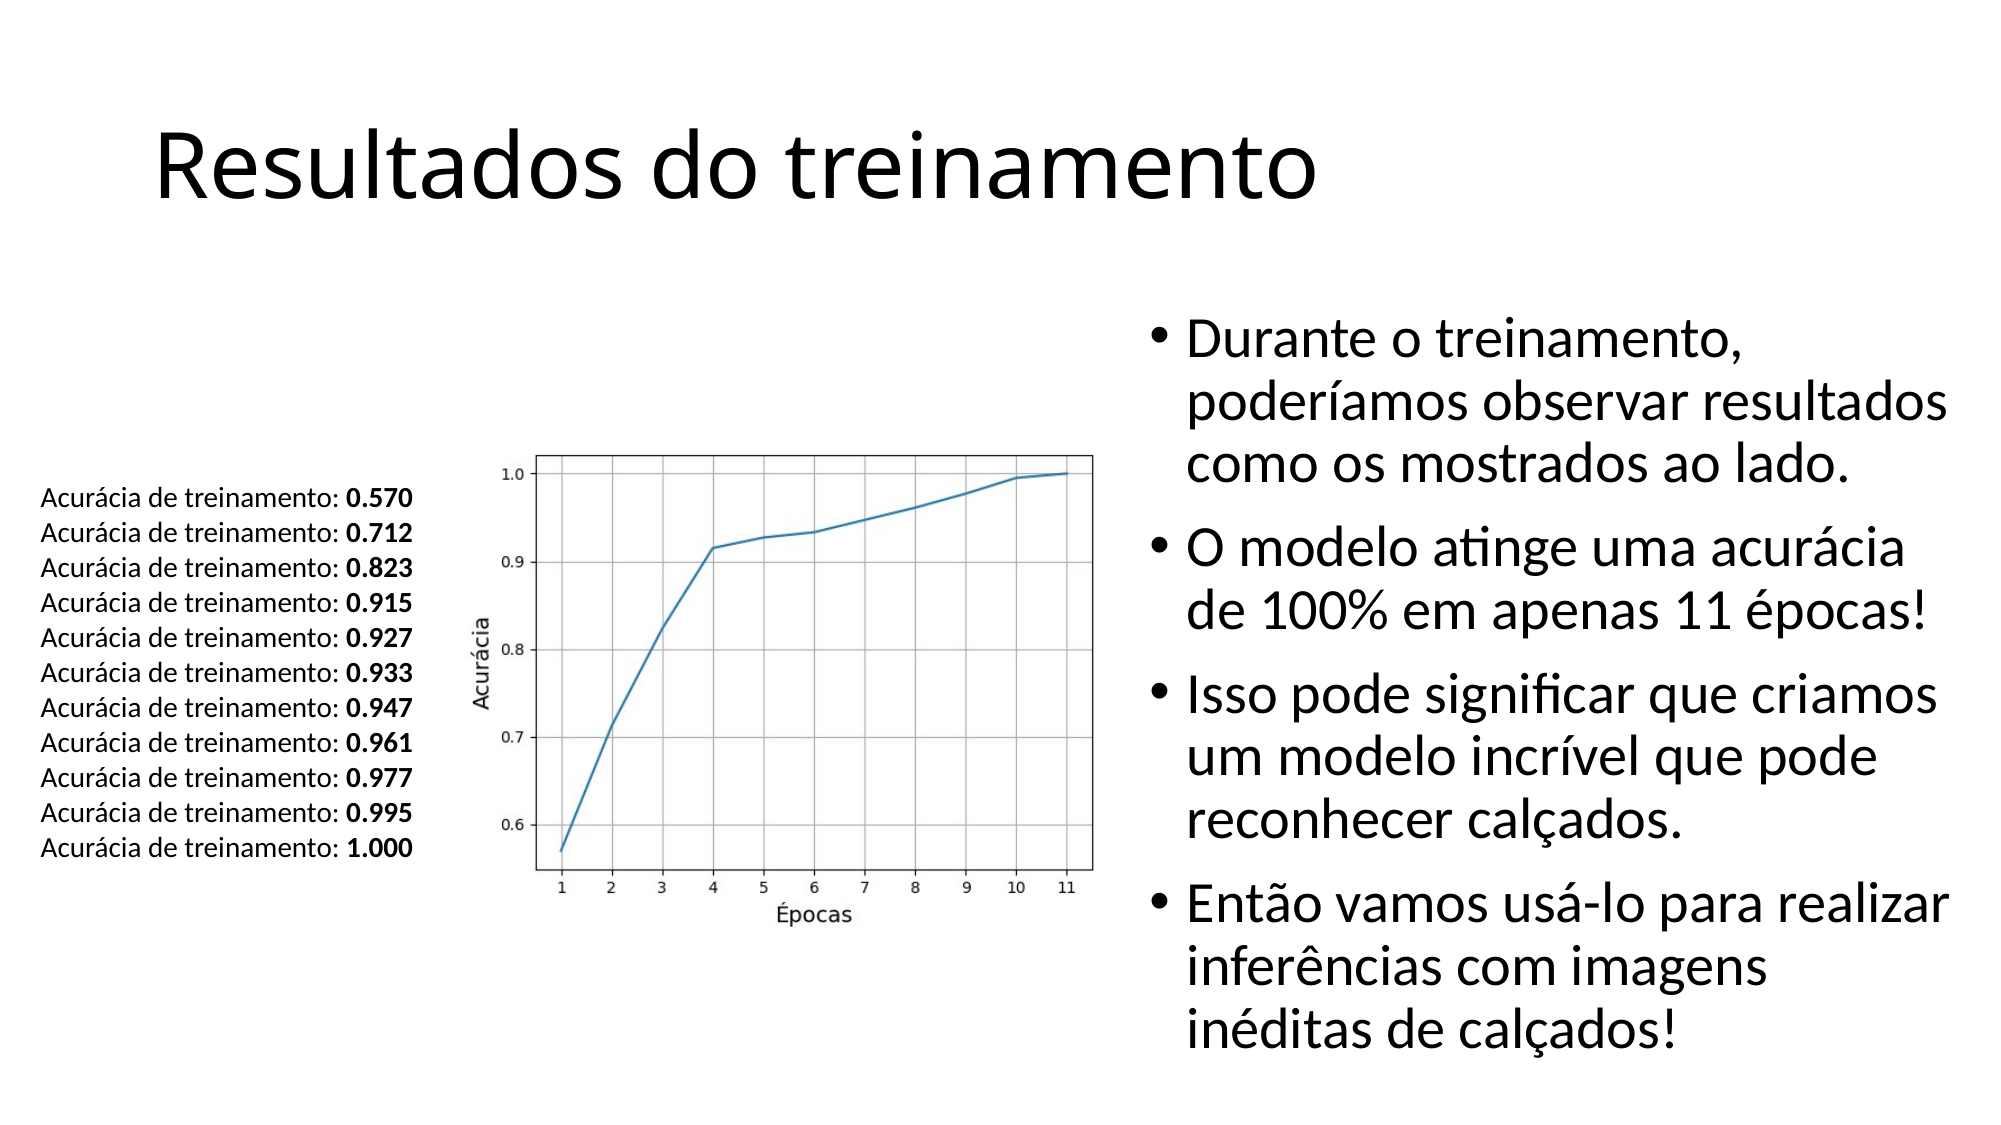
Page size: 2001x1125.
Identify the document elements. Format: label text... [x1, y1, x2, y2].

text_box Acurácia de treinamento: 0.570 Acurácia de treinamento: 0.712 Acurácia de treinamento: 0.823 Acurácia de treinamento: 0.915 Acurácia de treinamento: 0.927 Acurácia de treinamento: 0.933 Acurácia de treinamento: 0.947 Acurácia de treinamento: 0.961 Acurácia de treinamento: 0.977 Acurácia de treinamento: 0.995 Acurácia de treinamento: 1.000 [25, 471, 467, 871]
picture [467, 448, 1095, 929]
title Resultados do treinamento [137, 59, 1863, 278]
list Durante o treinamento, poderíamos observar resultados como os mostrados ao lado. O modelo atinge uma acurácia de 100% em apenas 11 épocas! Isso pode significar que criamos um modelo incrível que pode reconhecer calçados. Então vamos usá-lo para realizar inferências com imagens inéditas de calçados! [1134, 299, 1975, 1125]
